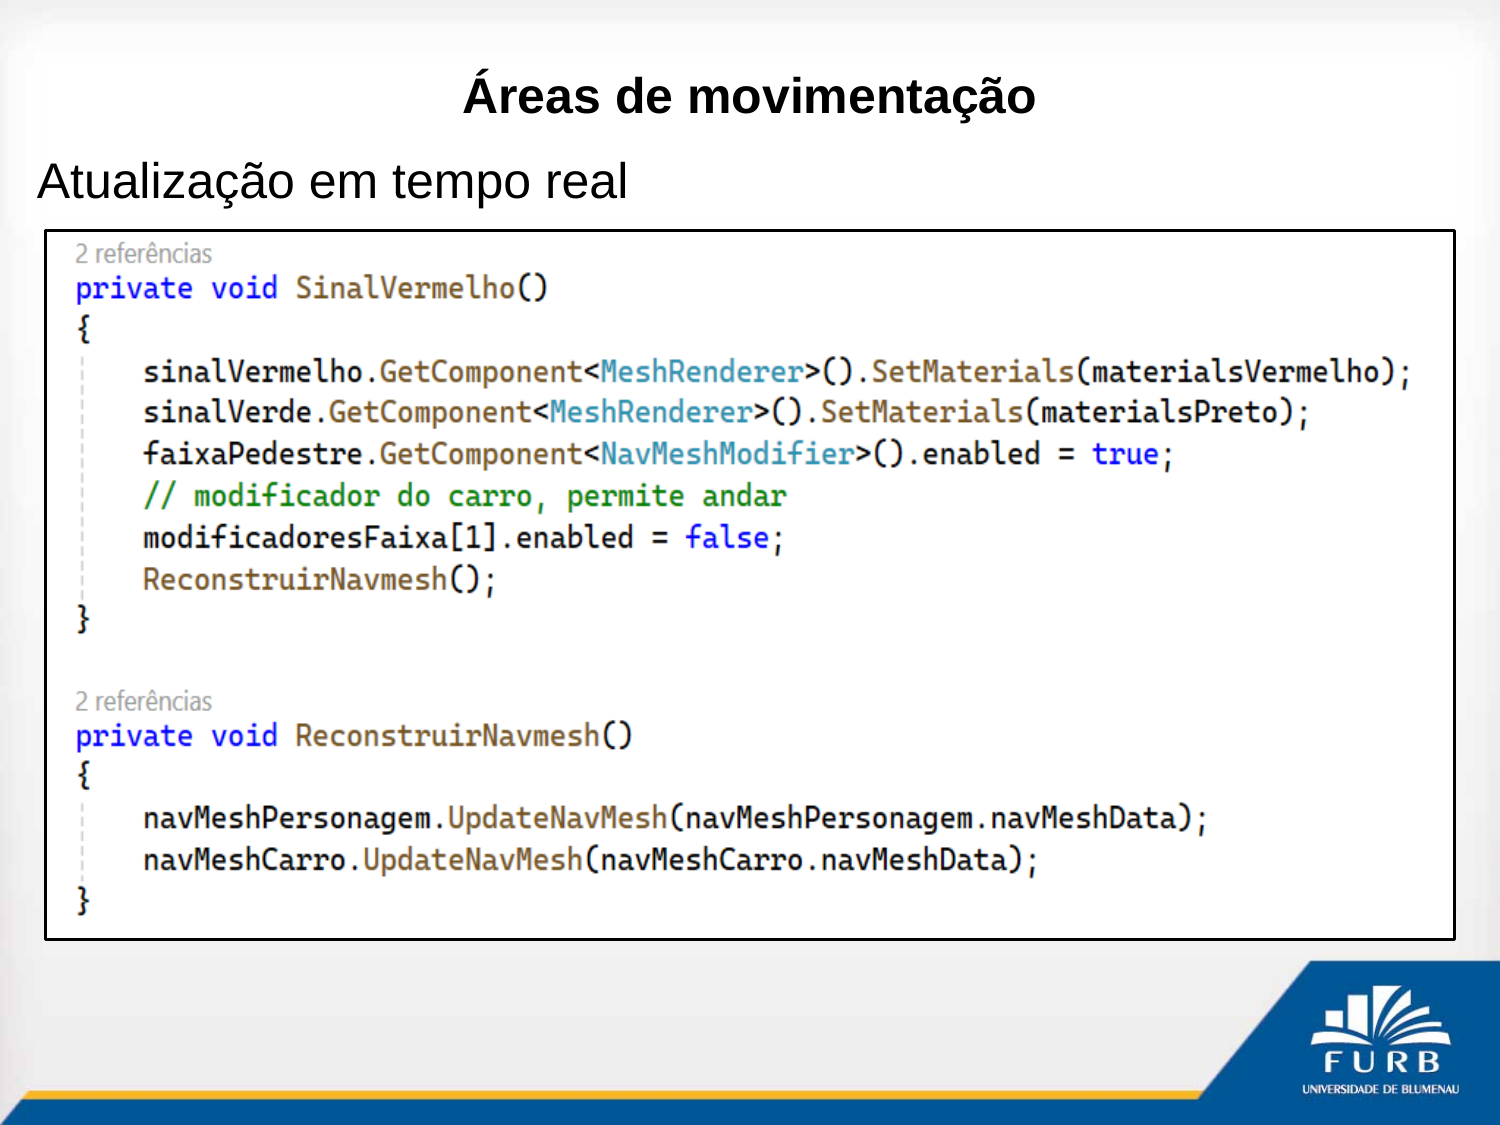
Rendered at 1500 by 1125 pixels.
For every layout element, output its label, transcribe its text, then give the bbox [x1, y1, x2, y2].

picture [46, 231, 1454, 938]
text_box Áreas de movimentação [74, 0, 1425, 188]
picture [0, 0, 1500, 1125]
text_box Atualização em tempo real [22, 140, 1416, 396]
